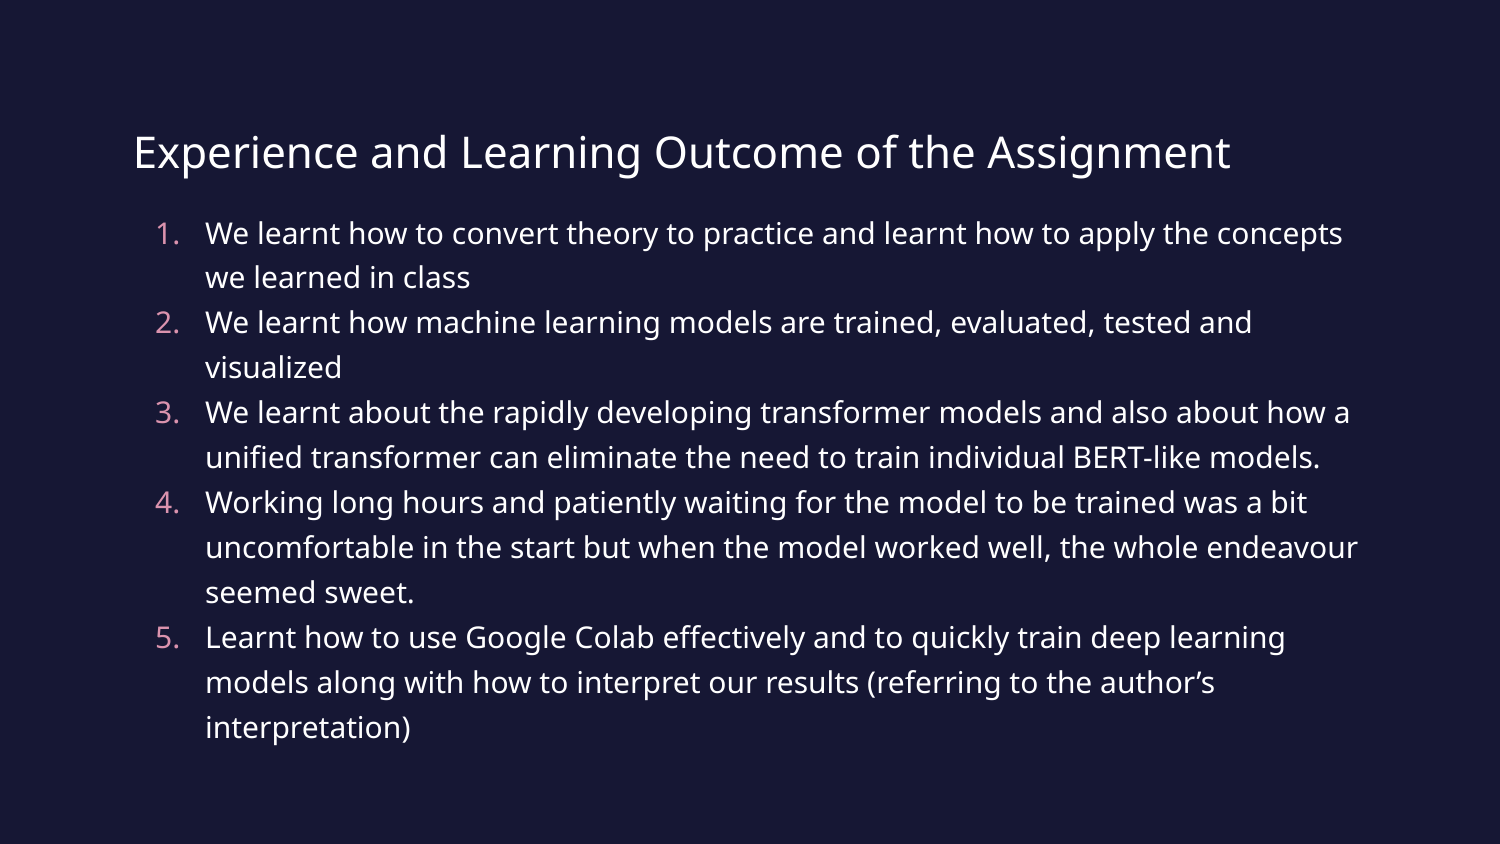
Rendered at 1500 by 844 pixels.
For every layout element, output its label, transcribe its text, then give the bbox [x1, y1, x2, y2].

list We learnt how to convert theory to practice and learnt how to apply the concepts we learned in class We learnt how machine learning models are trained, evaluated, tested and visualized We learnt about the rapidly developing transformer models and also about how a unified transformer can eliminate the need to train individual BERT-like models. Working long hours and patiently waiting for the model to be trained was a bit uncomfortable in the start but when the model worked well, the whole endeavour seemed sweet. Learnt how to use Google Colab effectively and to quickly train deep learning models along with how to interpret our results (referring to the author’s interpretation) [132, 204, 1368, 696]
title Experience and Learning Outcome of the Assignment [132, 123, 1367, 204]
